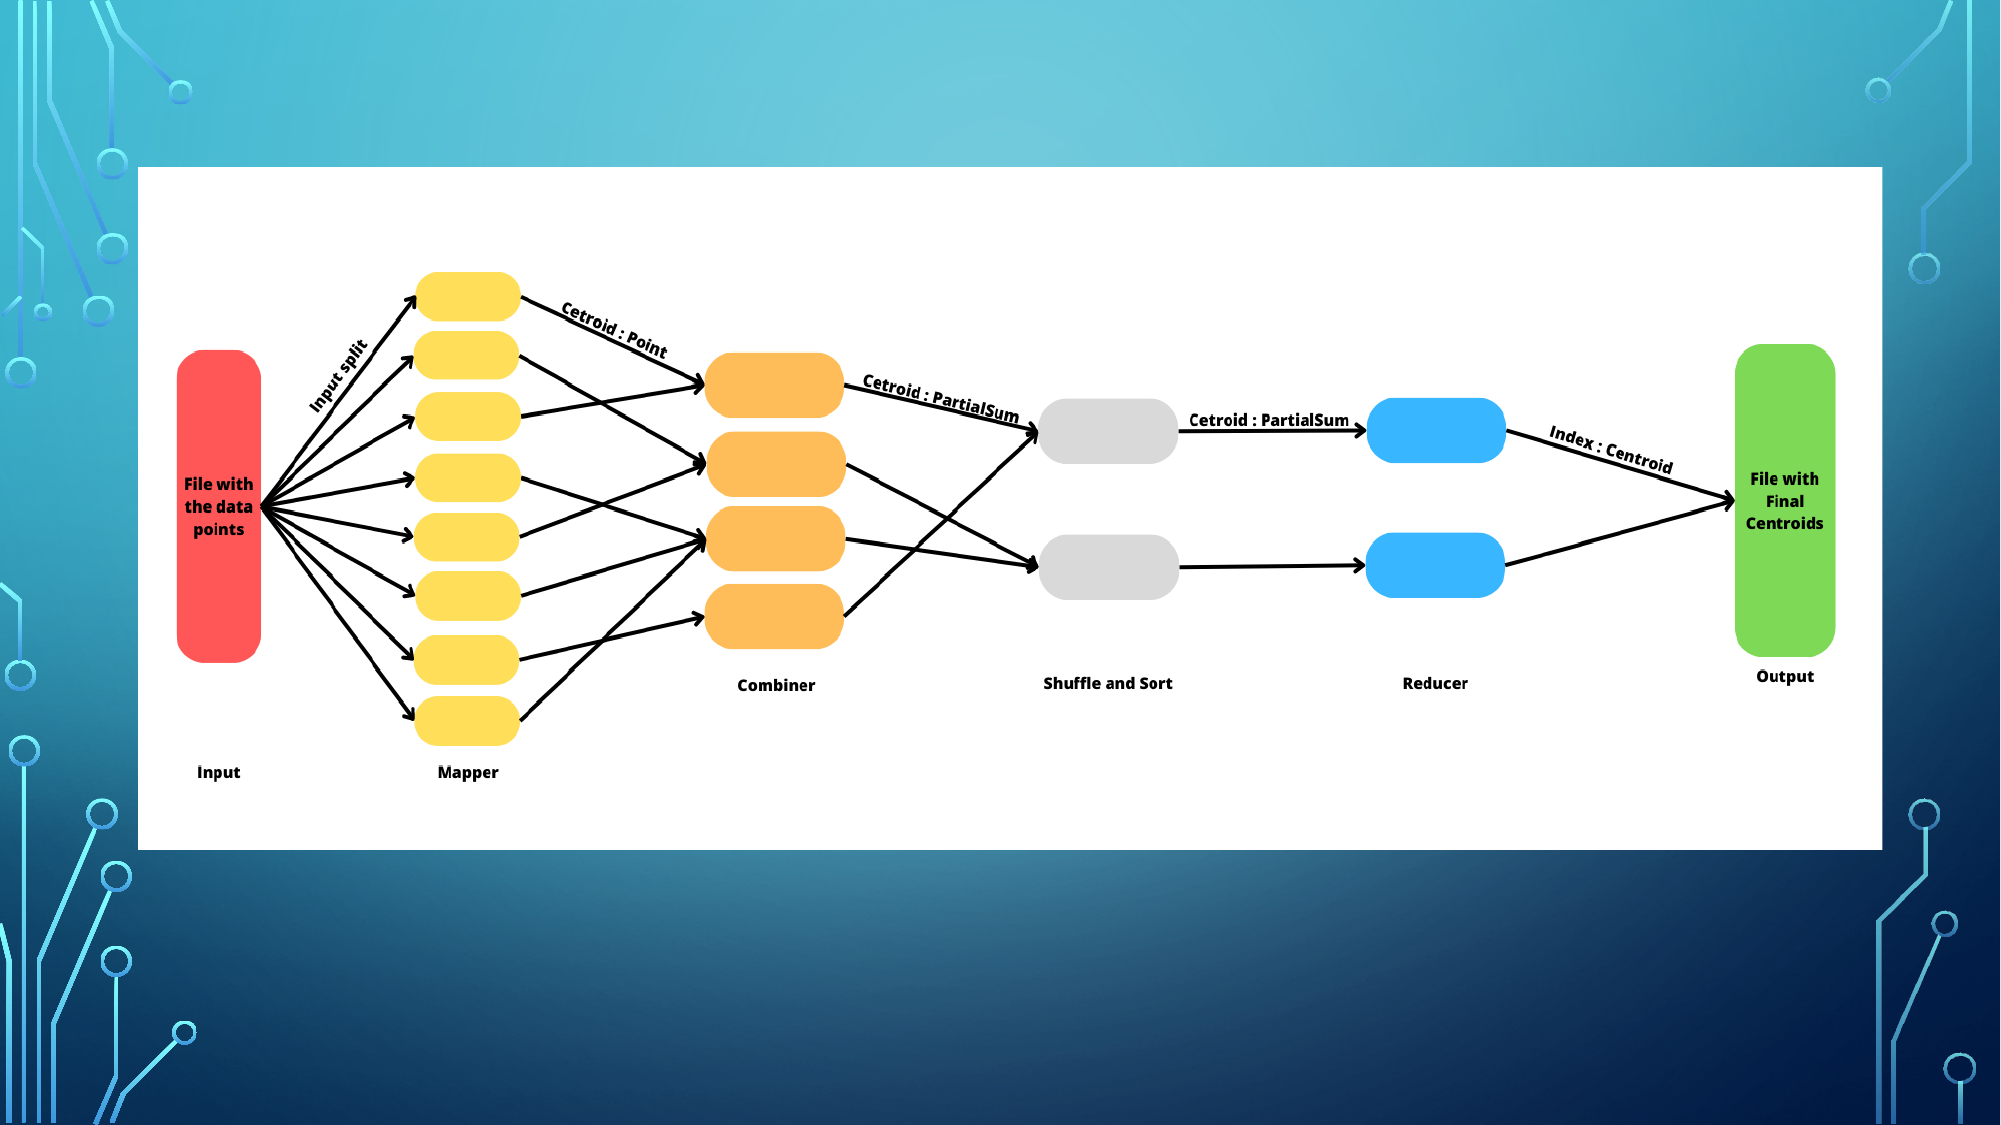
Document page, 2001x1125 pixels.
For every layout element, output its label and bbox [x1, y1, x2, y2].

list [137, 167, 1883, 851]
